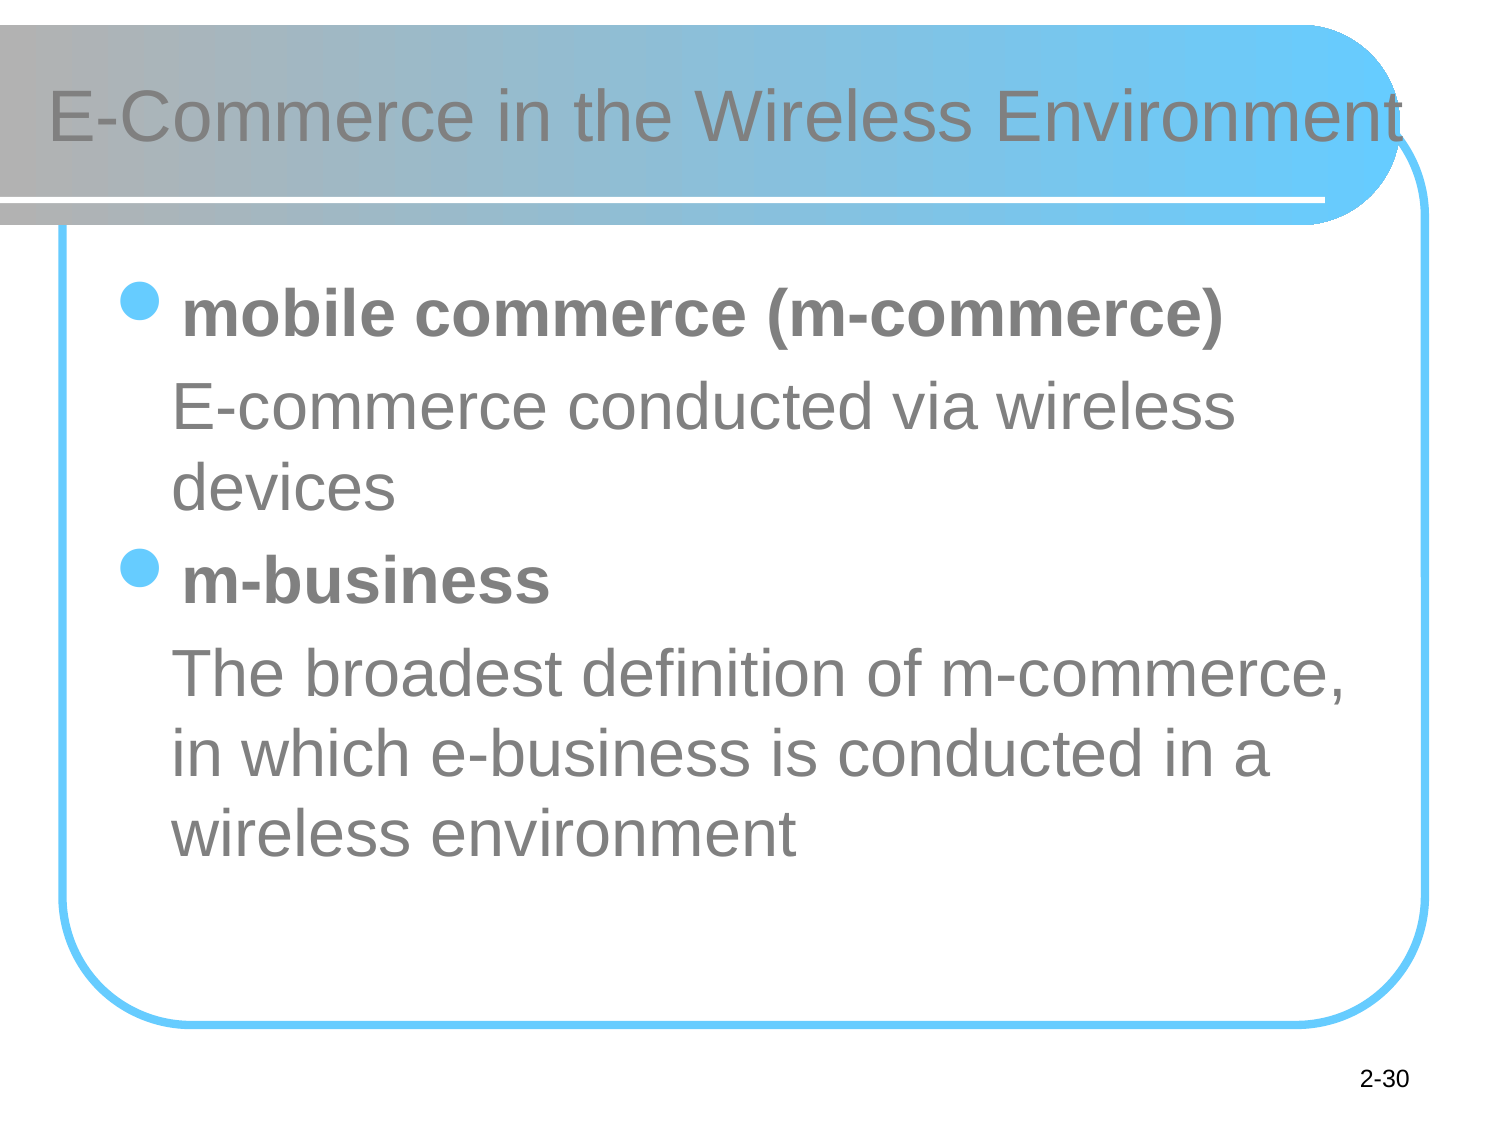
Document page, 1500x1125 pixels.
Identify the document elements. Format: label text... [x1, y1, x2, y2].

slide_number 2-30 [1074, 1025, 1425, 1100]
title E-Commerce in the Wireless Environment [32, 37, 1425, 188]
list mobile commerce (m-commerce) E-commerce conducted via wireless devices m-business The broadest definition of m-commerce, in which e-business is conducted in a wireless environment [99, 262, 1400, 988]
